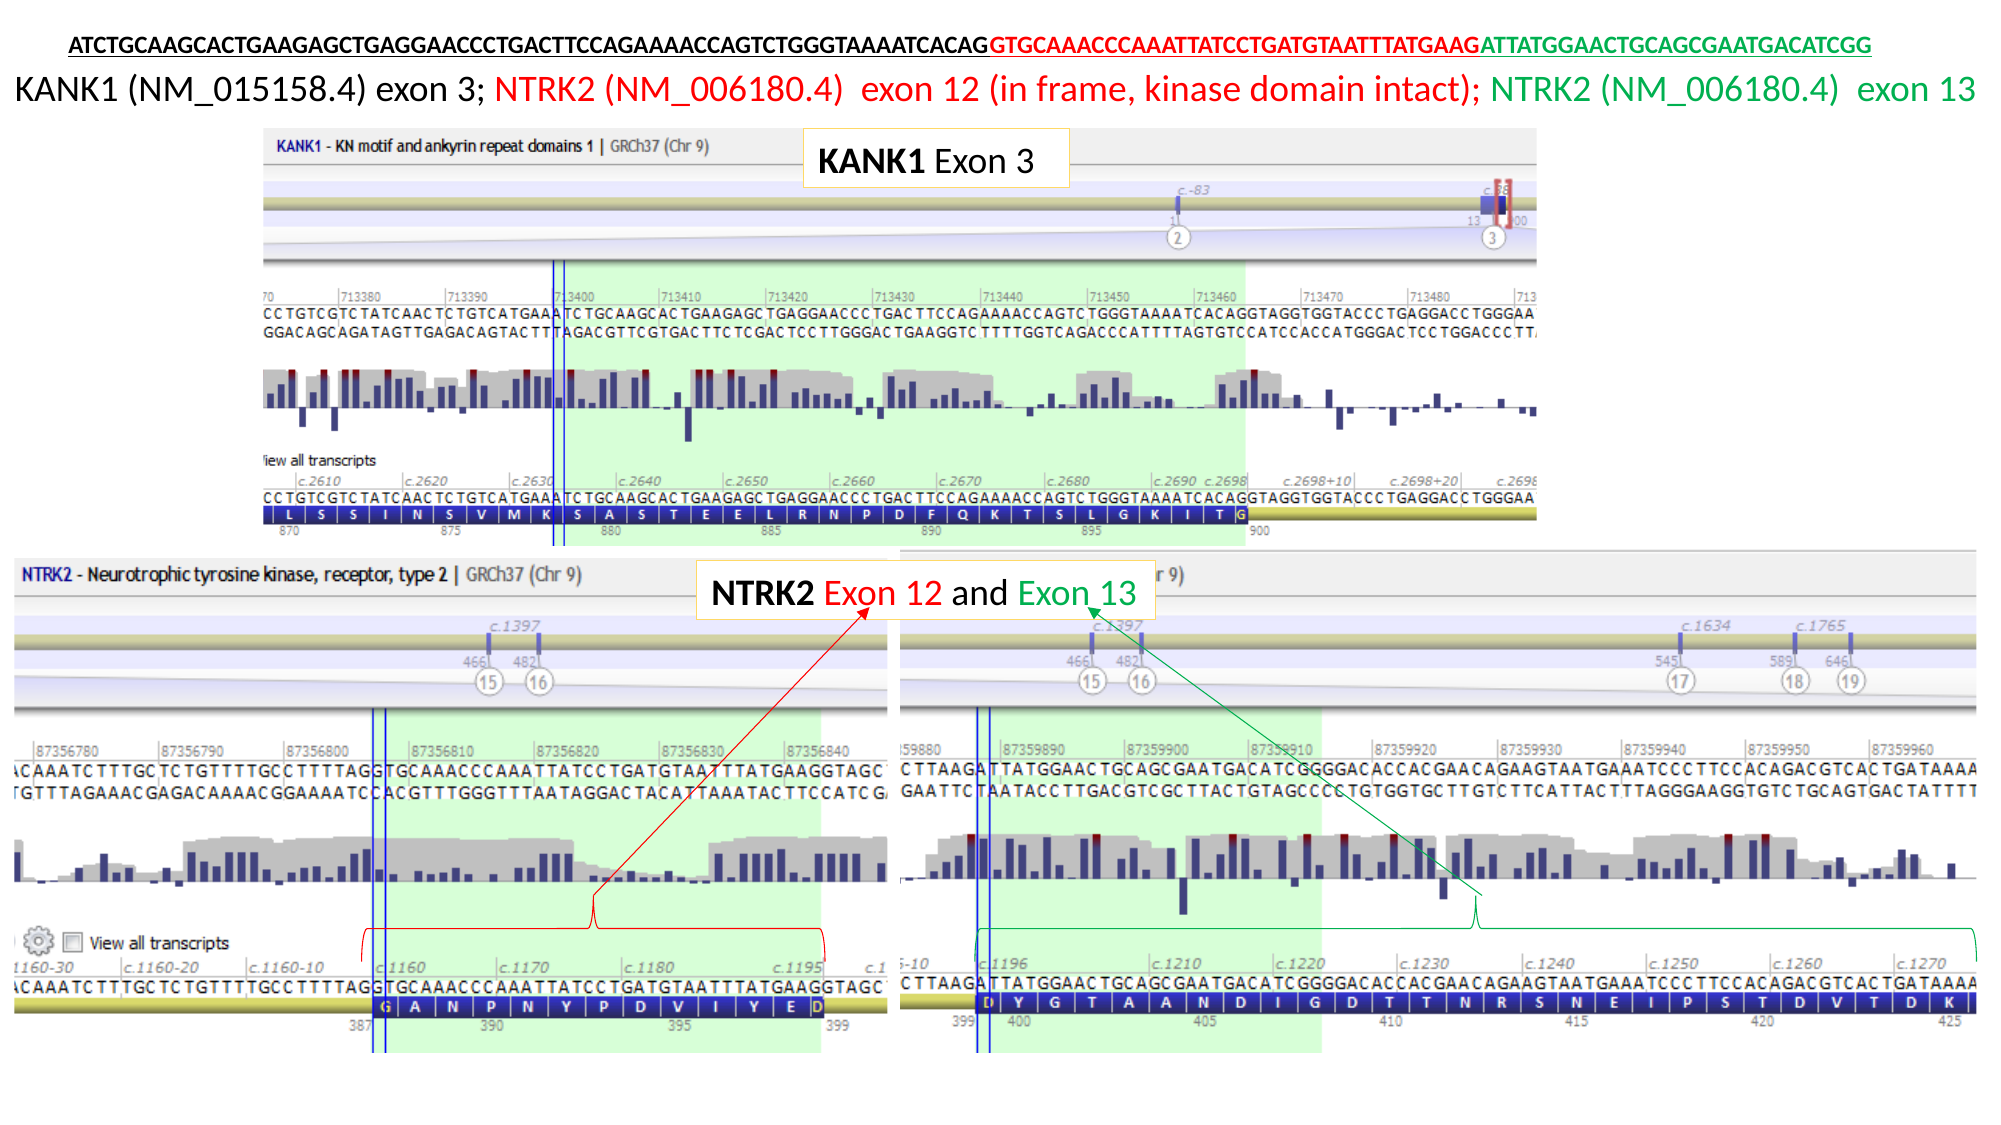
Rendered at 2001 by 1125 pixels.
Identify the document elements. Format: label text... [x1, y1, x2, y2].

picture [263, 128, 1537, 546]
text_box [1087, 607, 1483, 896]
text_box KANK1 (NM_015158.4) exon 3; NTRK2 (NM_006180.4) exon 12 (in frame, kinase domain intact); NTRK2 (NM_006180.4) exon 13 [0, 56, 2000, 117]
picture [14, 558, 888, 1053]
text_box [593, 607, 870, 896]
text_box ATCTGCAAGCACTGAAGAGCTGAGGAACCCTGACTTCCAGAAAACCAGTCTGGGTAAAATCACAGGTGCAAACCCAAATTATCCTGATGTAATTTATGAAGATTATGGAACTGCAGCGAATGACATCGG [53, 21, 1888, 56]
picture [899, 549, 1977, 1053]
text_box NTRK2 Exon 12 and Exon 13 [888, 560, 899, 620]
